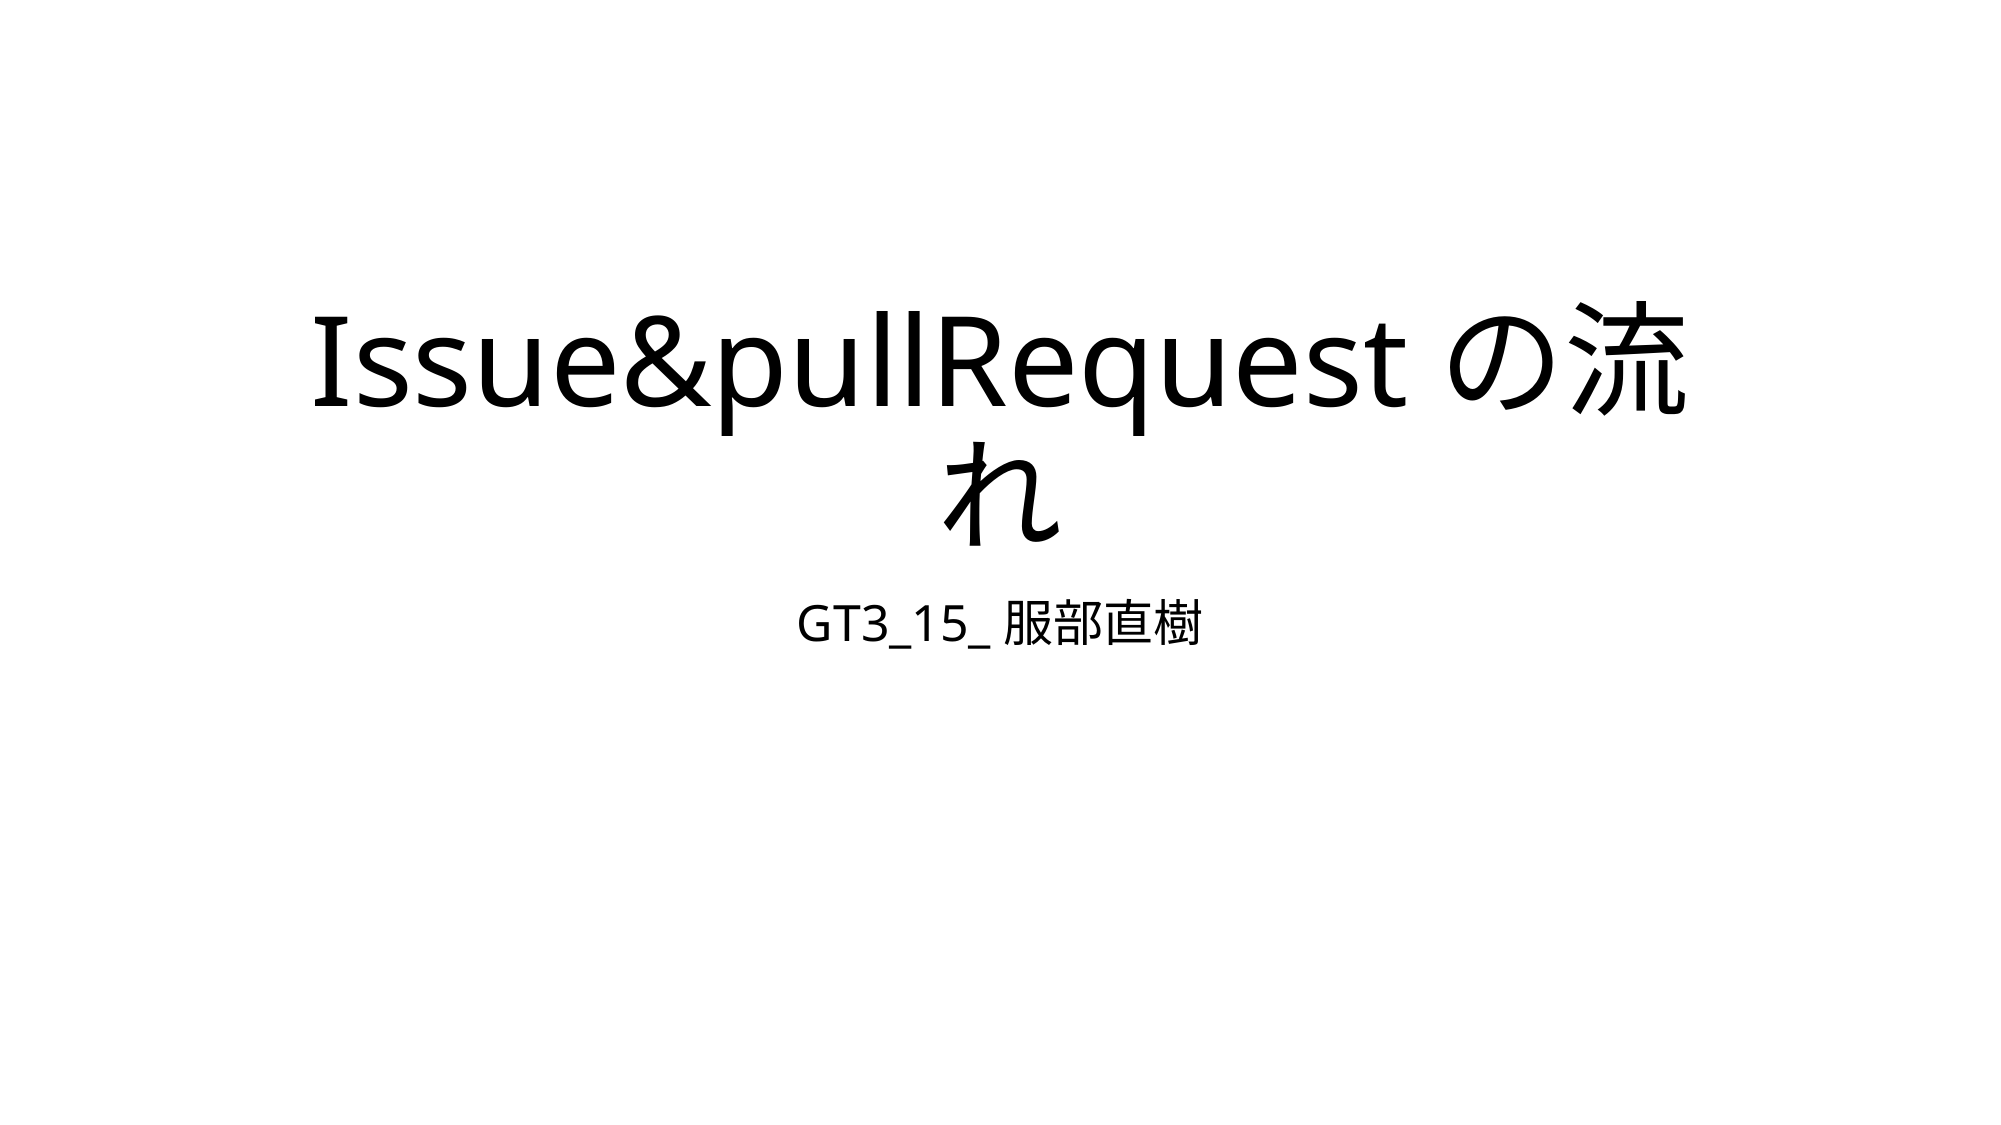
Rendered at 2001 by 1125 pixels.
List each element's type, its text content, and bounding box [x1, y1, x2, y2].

subtitle GT3_15_服部直樹 [249, 590, 1750, 863]
title Issue&pullRequestの流れ [249, 184, 1750, 576]
